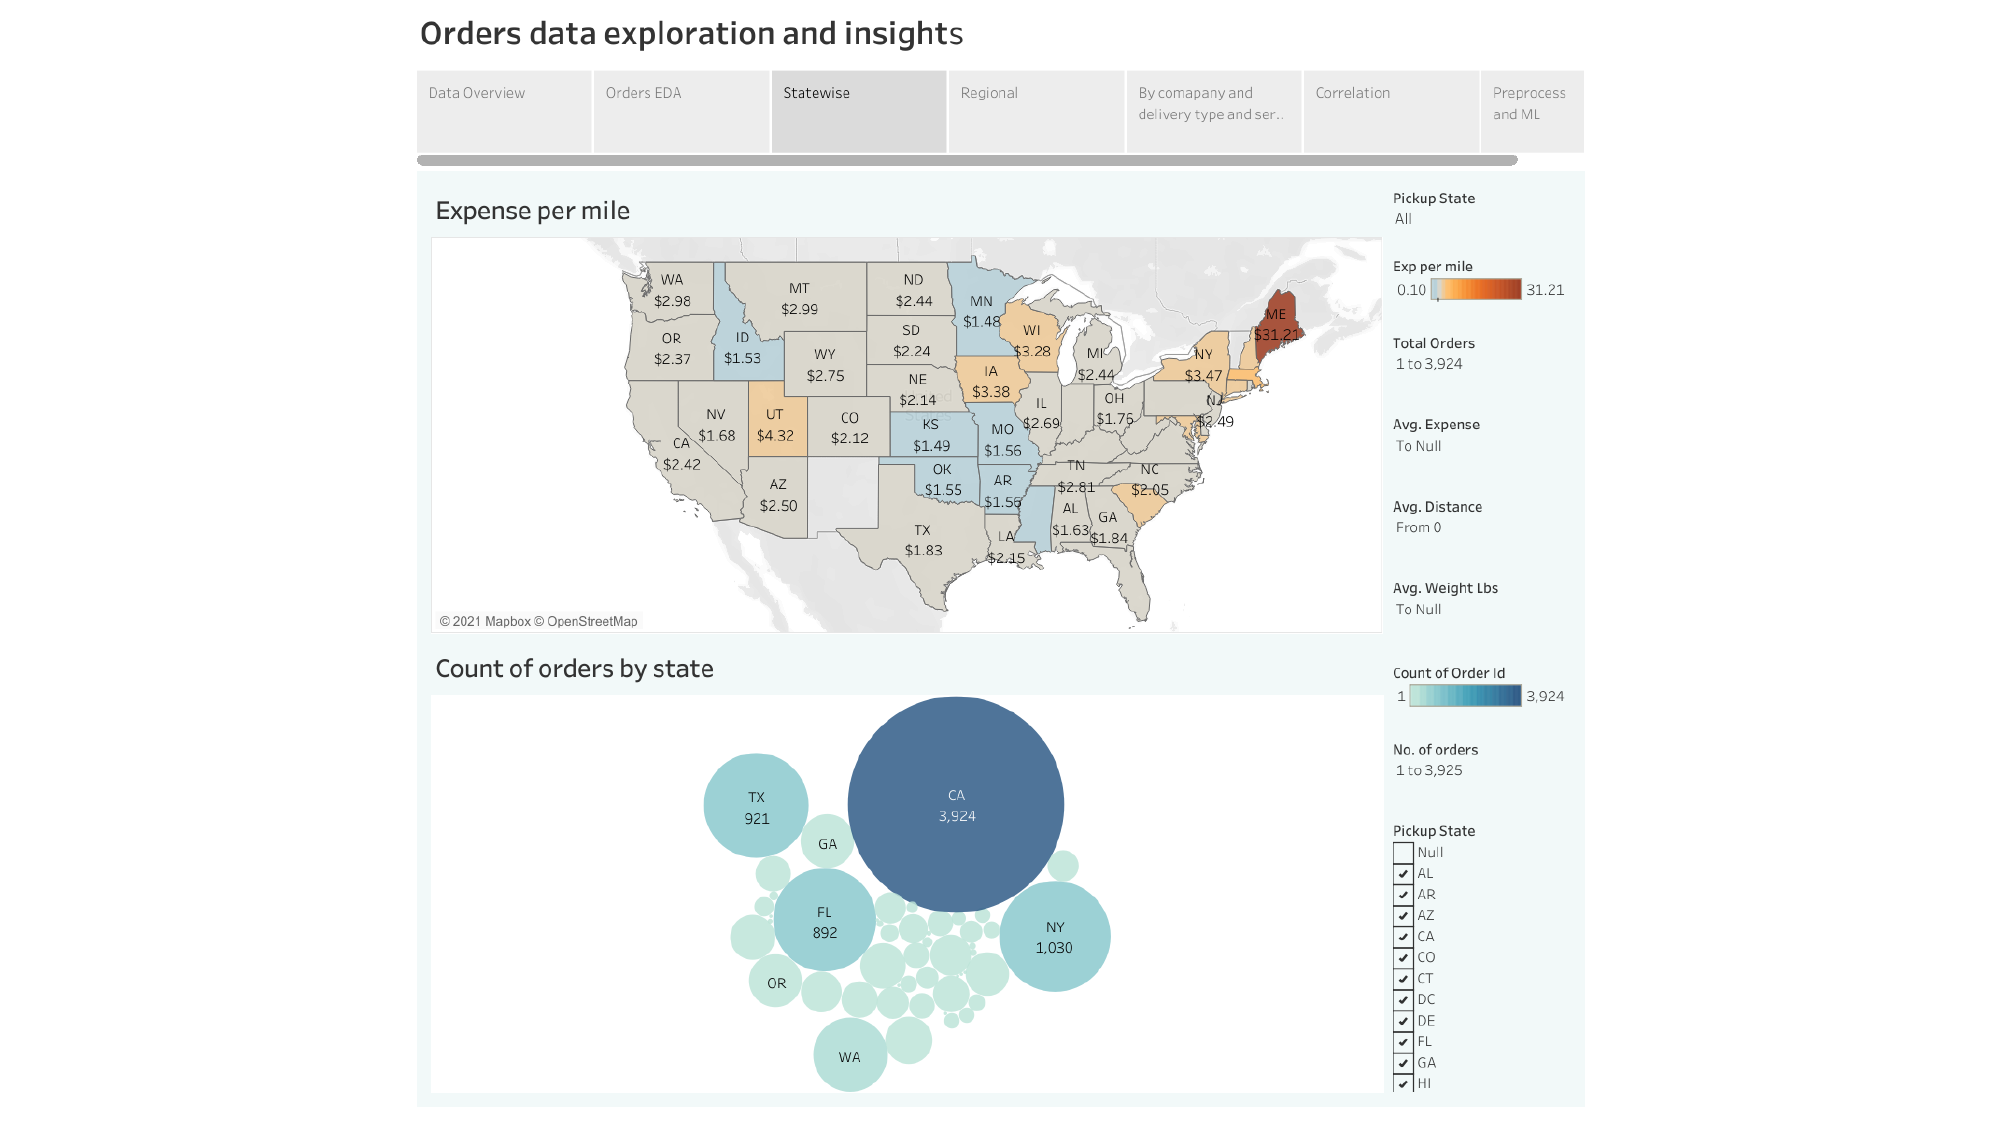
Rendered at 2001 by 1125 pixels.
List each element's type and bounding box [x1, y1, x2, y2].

picture [407, 0, 1593, 1125]
